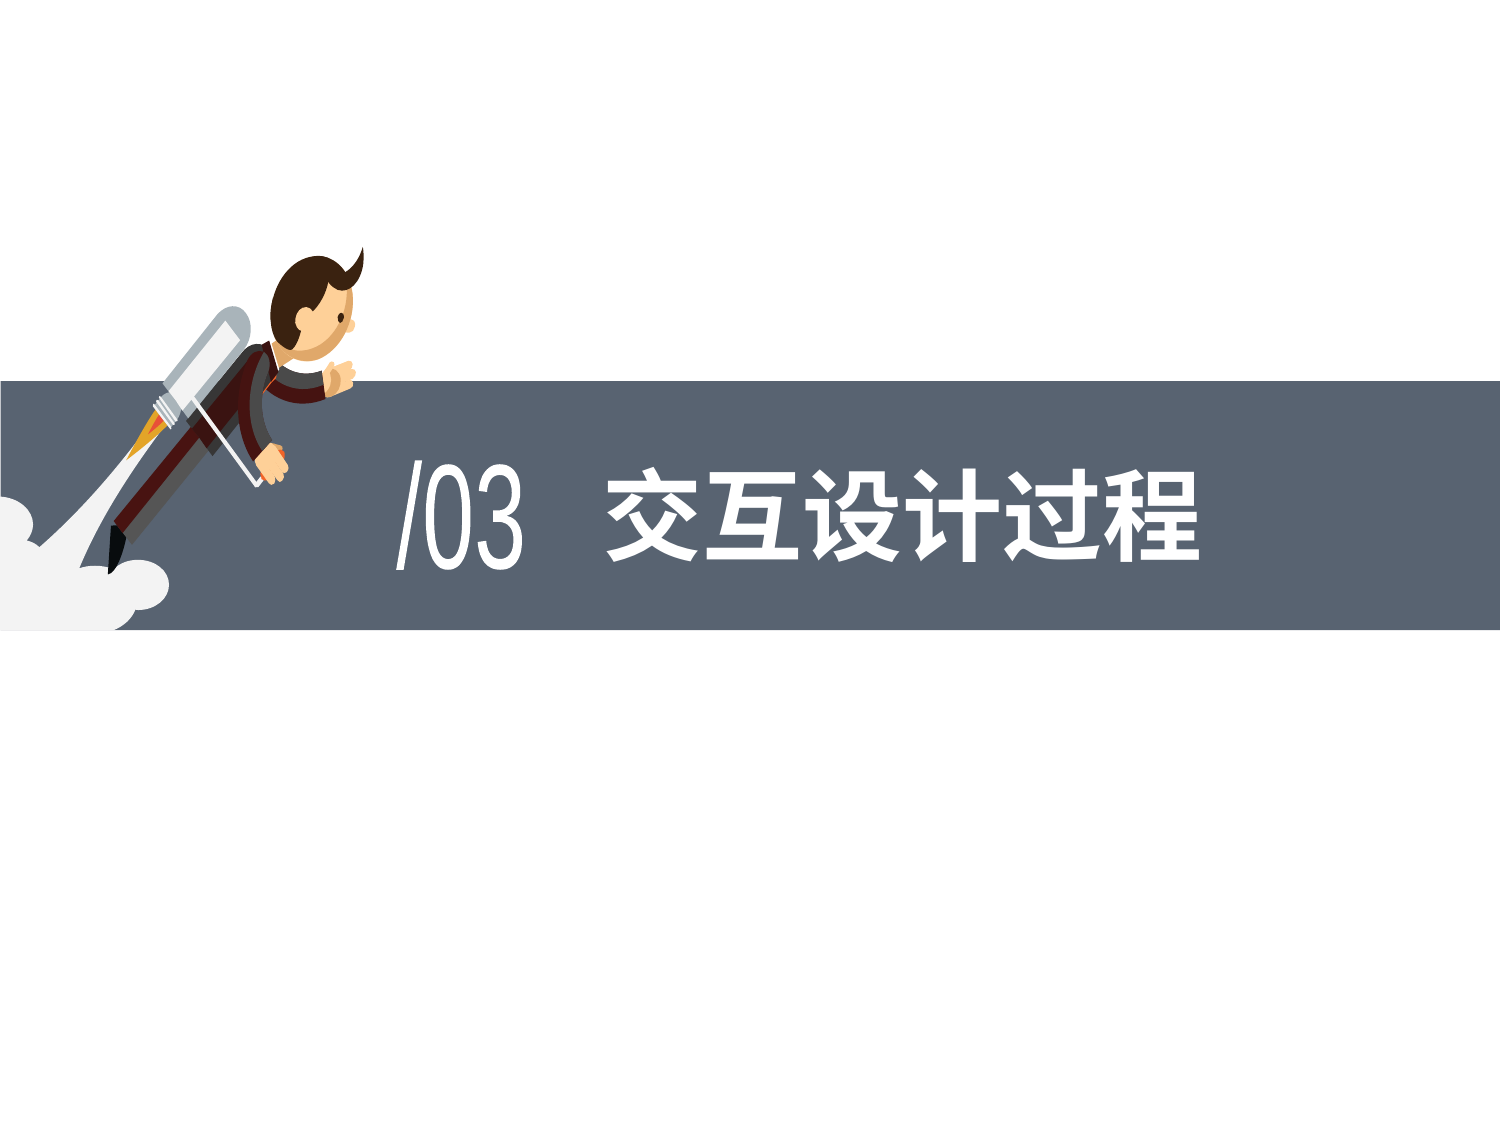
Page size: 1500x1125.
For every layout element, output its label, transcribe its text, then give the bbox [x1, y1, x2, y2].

text_box 交互设计过程 [591, 430, 1168, 580]
